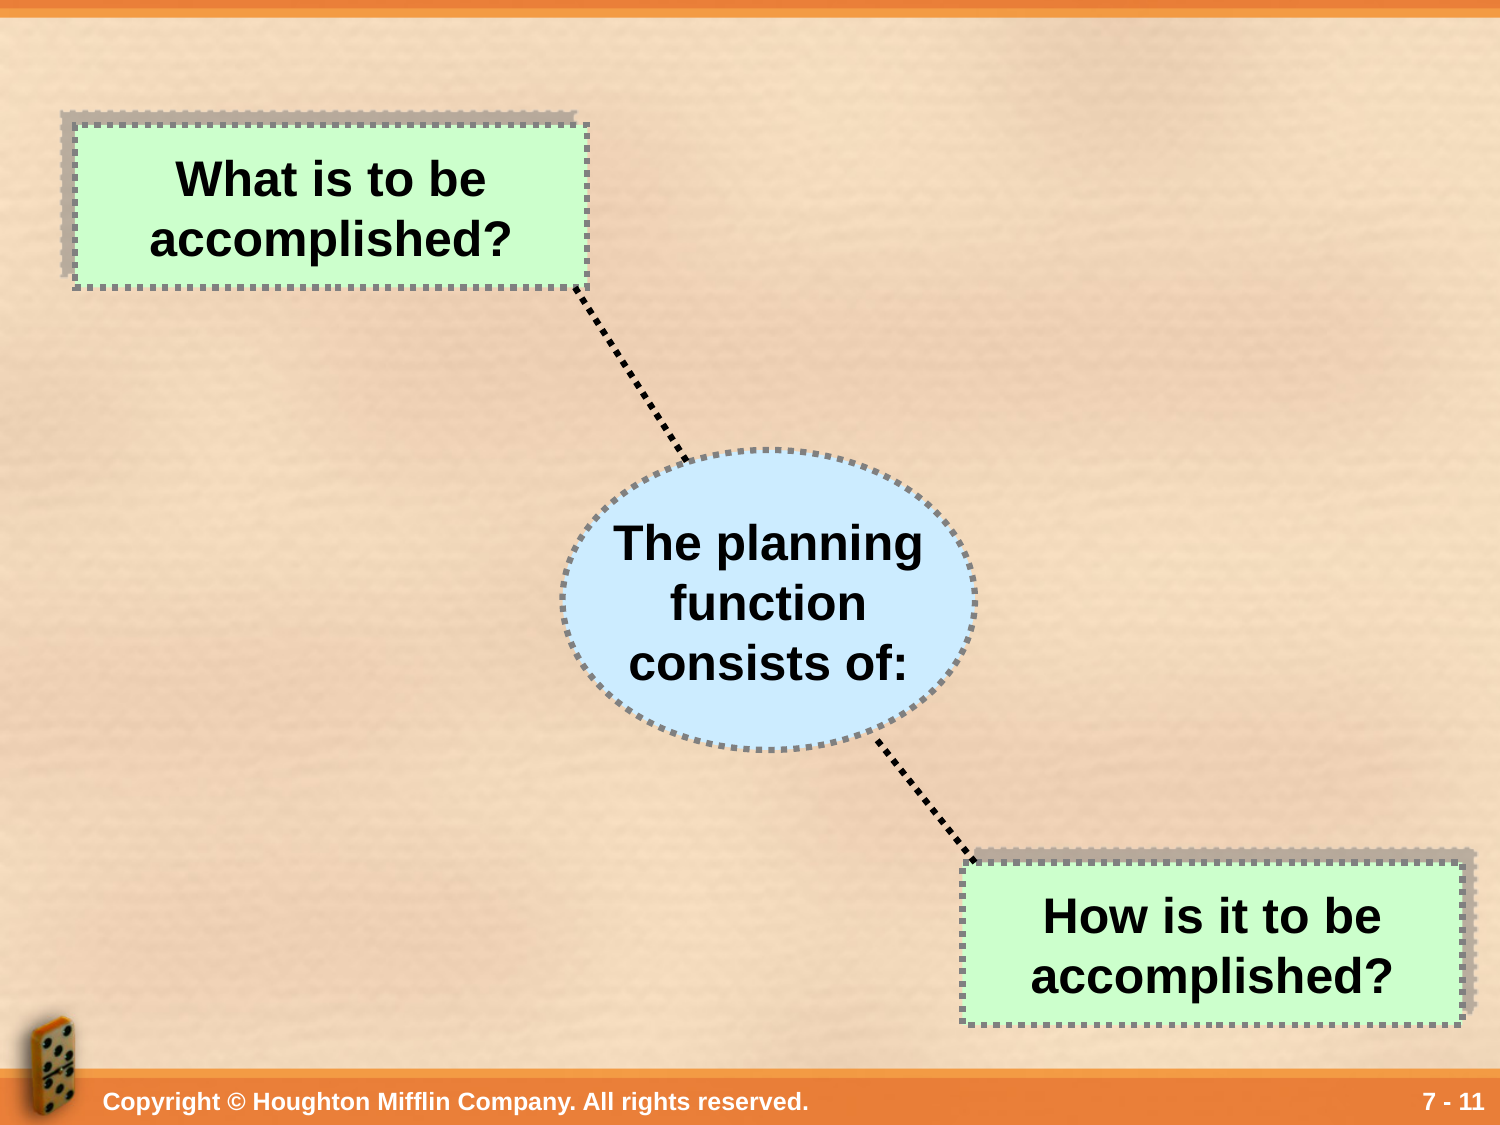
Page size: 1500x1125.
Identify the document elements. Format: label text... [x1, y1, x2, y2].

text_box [74, 124, 688, 463]
footer Copyright © Houghton Mifflin Company. All rights reserved. [87, 1074, 900, 1125]
text_box The planning function consists of: [562, 449, 976, 750]
picture [0, 0, 1500, 1125]
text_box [874, 737, 1463, 1025]
slide_number 7 - 11 [1187, 1074, 1500, 1125]
